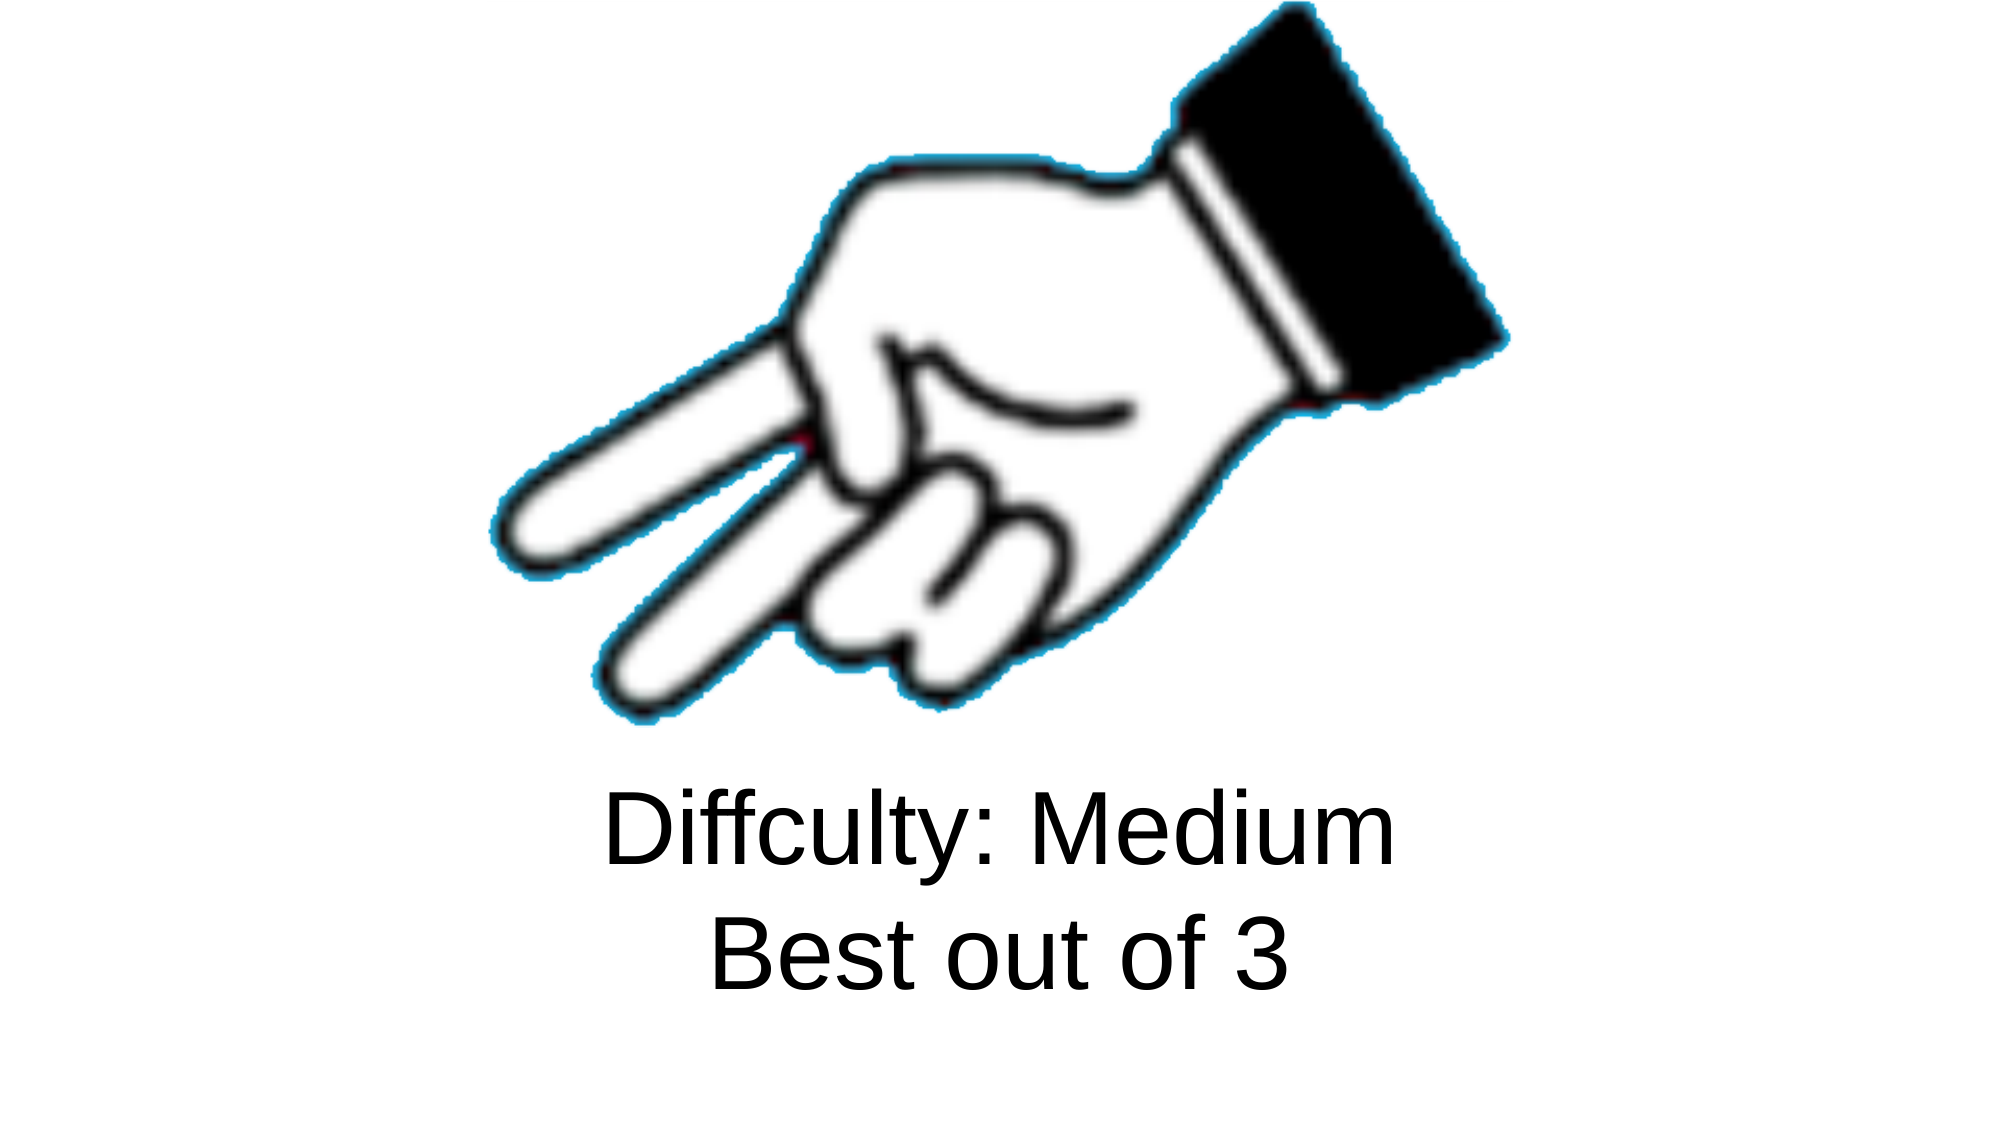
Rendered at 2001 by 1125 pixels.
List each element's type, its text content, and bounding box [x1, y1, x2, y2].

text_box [487, 0, 1513, 728]
text_box Diffculty: Medium Best out of 3 [416, 752, 1584, 1018]
